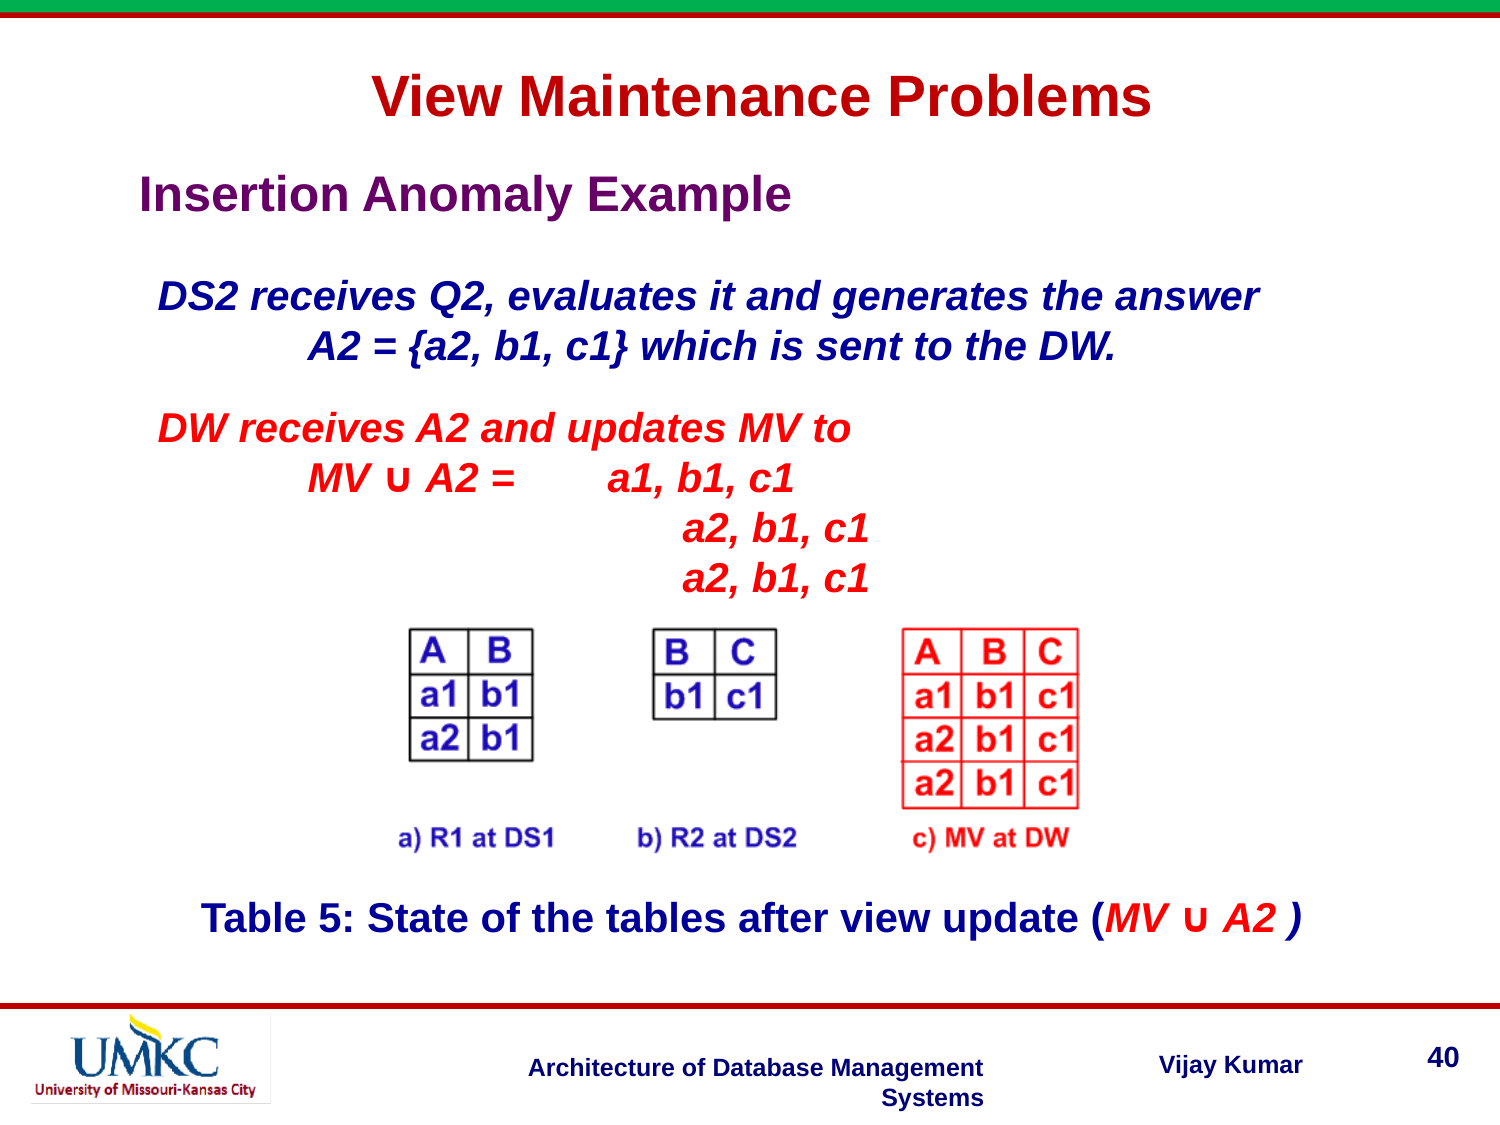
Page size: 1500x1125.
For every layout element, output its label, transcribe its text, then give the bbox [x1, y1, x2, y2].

text_box Insertion Anomaly Example [124, 154, 1389, 230]
text_box Table 5: State of the tables after view update (MV ∪ A2 ) [133, 882, 1370, 948]
slide_number 40 [1399, 1031, 1475, 1072]
text_box DS2 receives Q2, evaluates it and generates the answer A2 = {a2, b1, c1} which is sent to the DW. [142, 261, 1361, 377]
title View Maintenance Problems [24, 24, 1500, 163]
text_box DW receives A2 and updates MV to MV ∪ A2 = a1, b1, c1 a2, b1, c1 a2, b1, c1 [142, 393, 1389, 608]
picture [398, 625, 1080, 856]
picture [31, 1014, 271, 1106]
